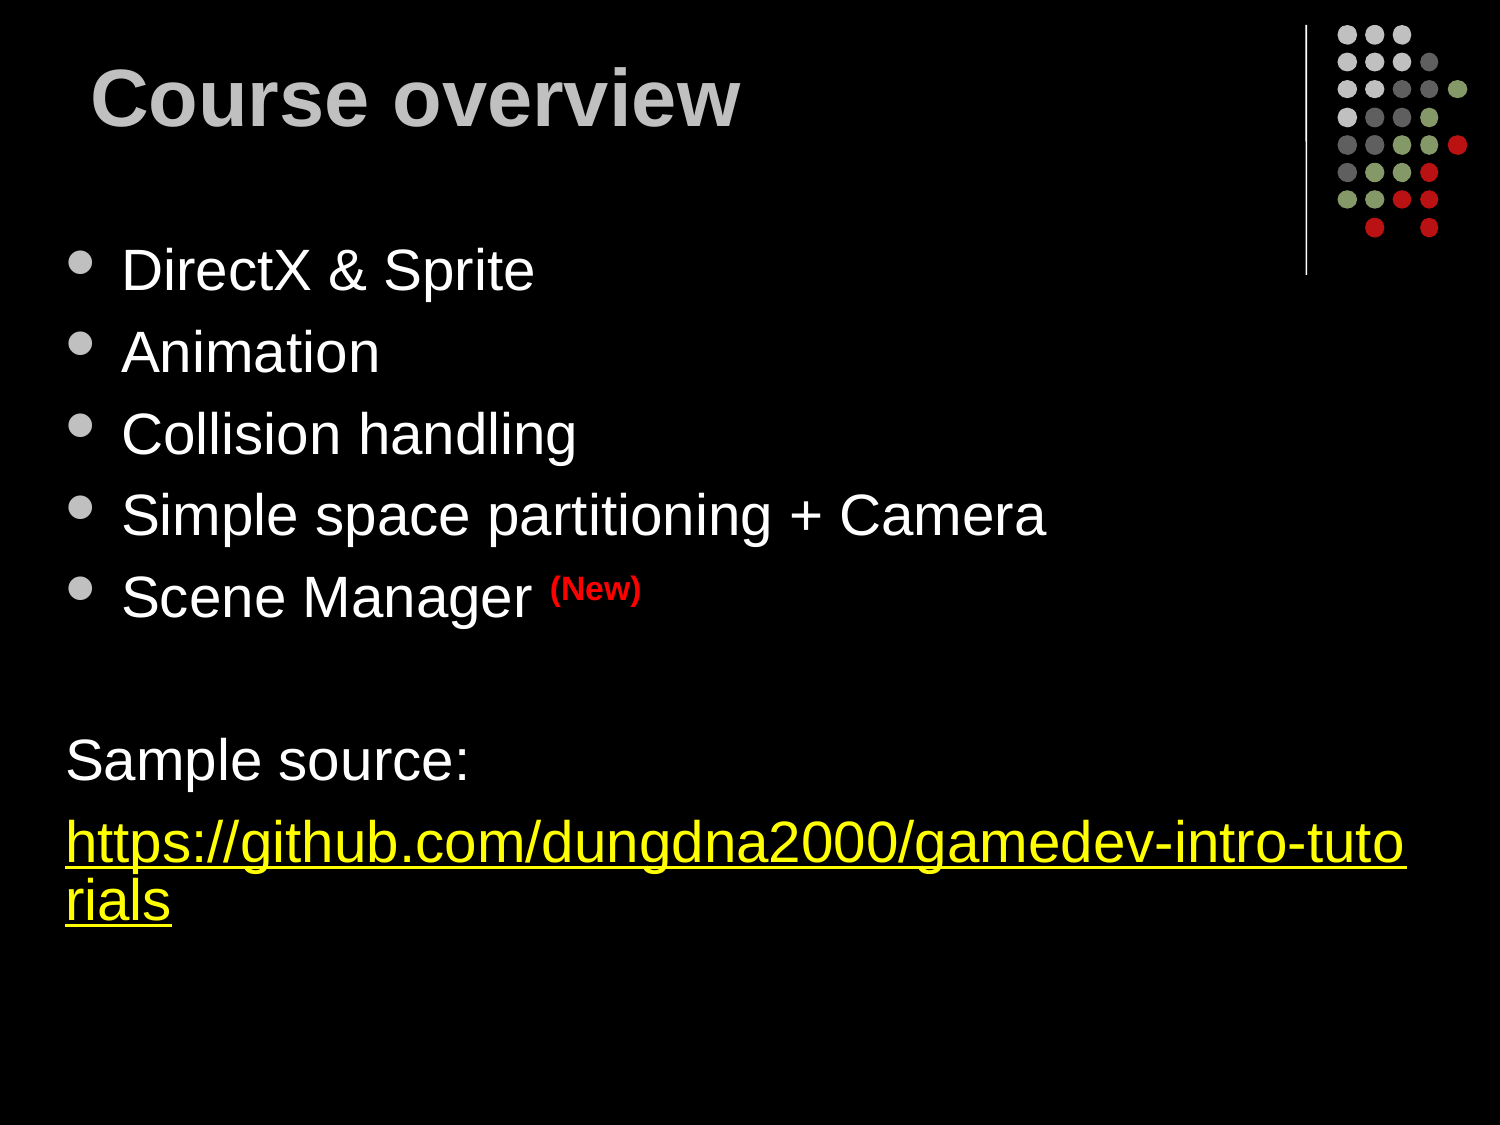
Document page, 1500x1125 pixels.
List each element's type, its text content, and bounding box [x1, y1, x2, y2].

title Course overview [75, 20, 1313, 150]
list DirectX & Sprite Animation Collision handling Simple space partitioning + Camera Scene Manager (New) Sample source: https://github.com/dungdna2000/gamedev-intro-tutorials [50, 224, 1438, 1025]
